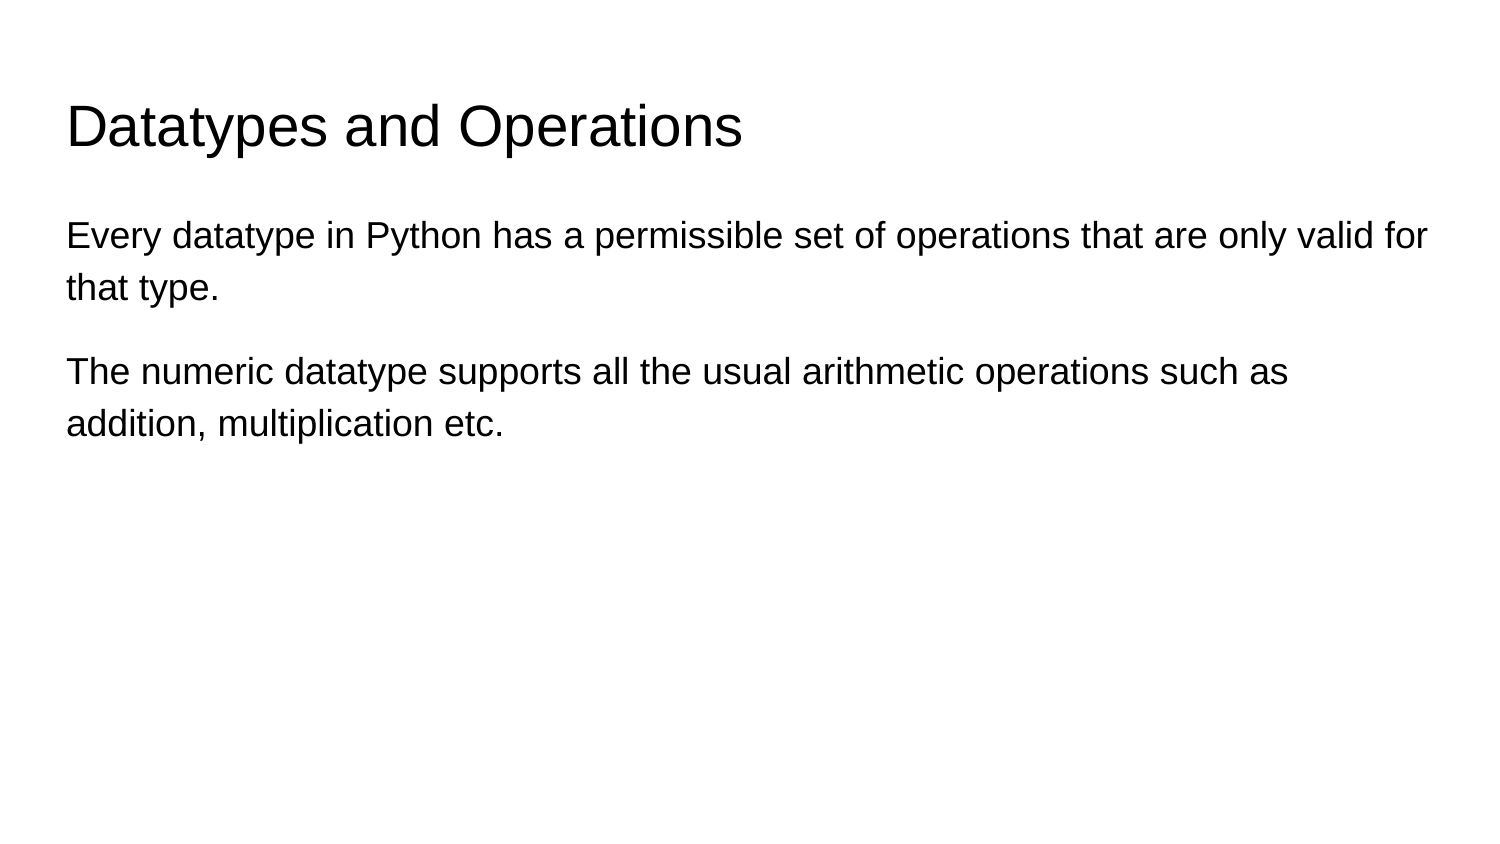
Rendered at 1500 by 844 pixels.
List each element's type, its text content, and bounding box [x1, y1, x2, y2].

list Every datatype in Python has a permissible set of operations that are only valid for that type. The numeric datatype supports all the usual arithmetic operations such as addition, multiplication etc. [51, 189, 1449, 750]
title Datatypes and Operations [51, 72, 1449, 167]
